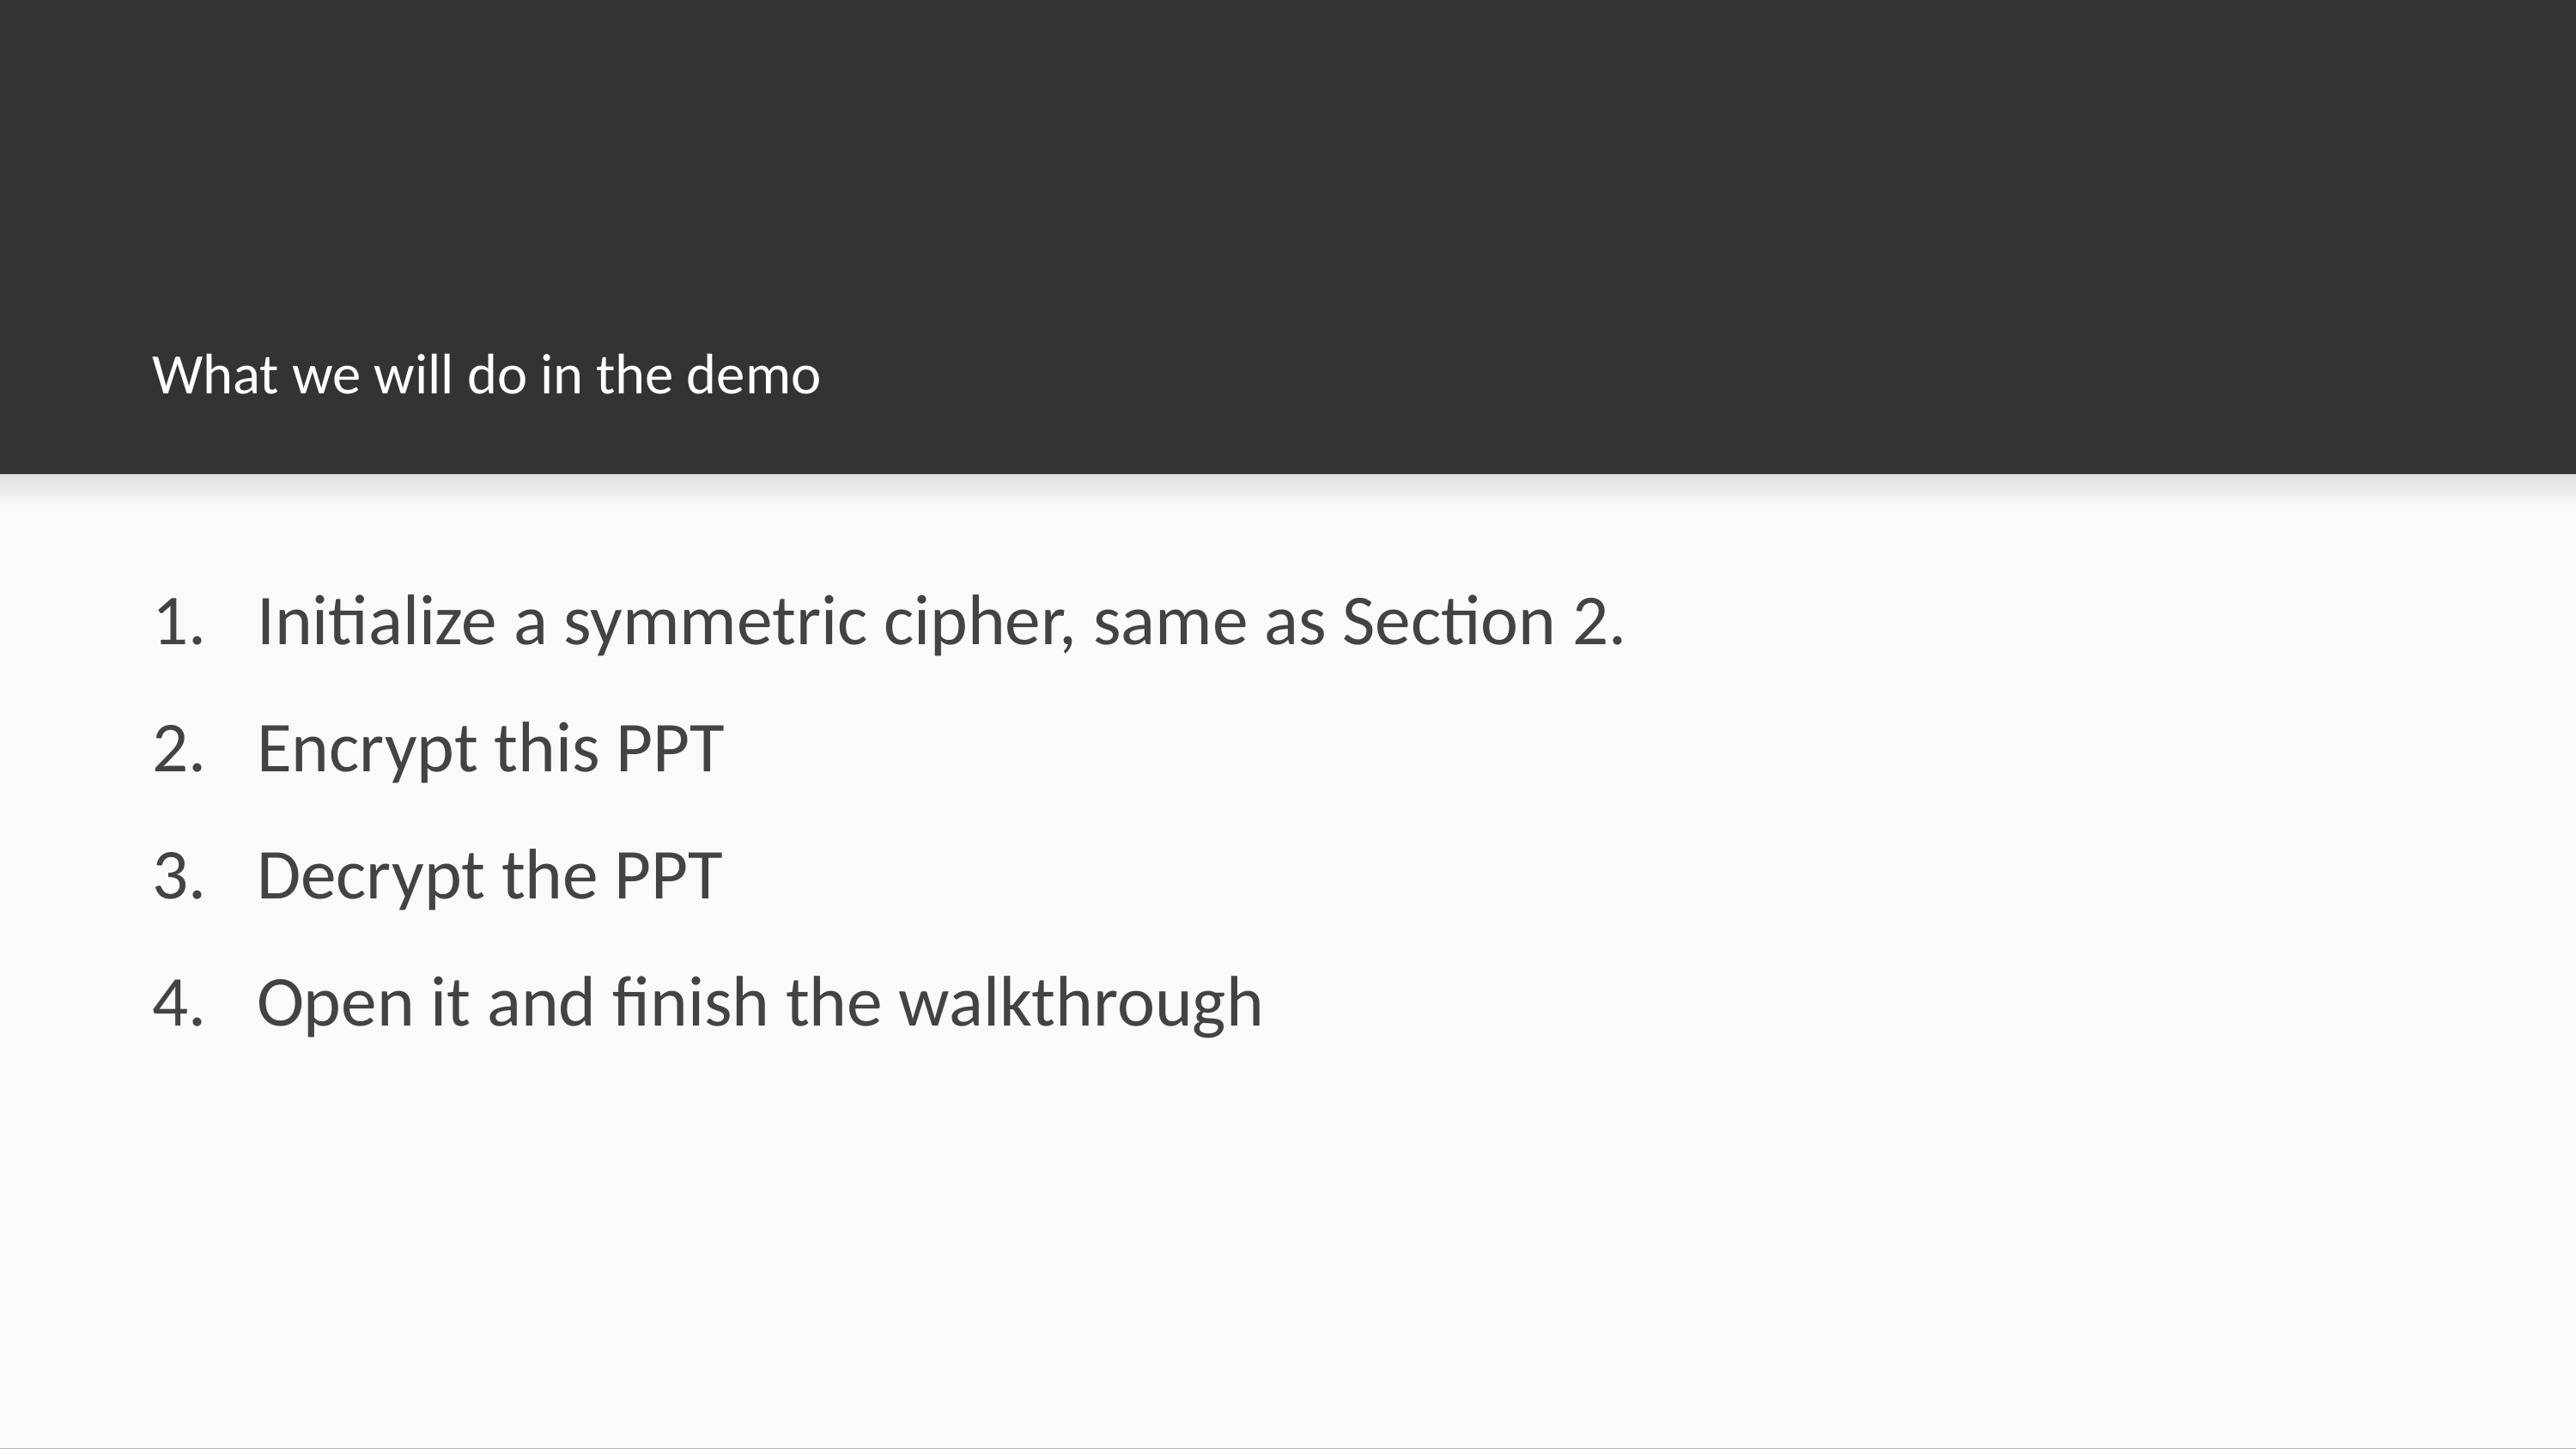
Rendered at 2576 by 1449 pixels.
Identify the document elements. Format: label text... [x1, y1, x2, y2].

list Initialize a symmetric cipher, same as Section 2. Encrypt this PPT Decrypt the PPT Open it and finish the walkthrough [132, 540, 2450, 1305]
title What we will do in the demo [132, 208, 2450, 424]
